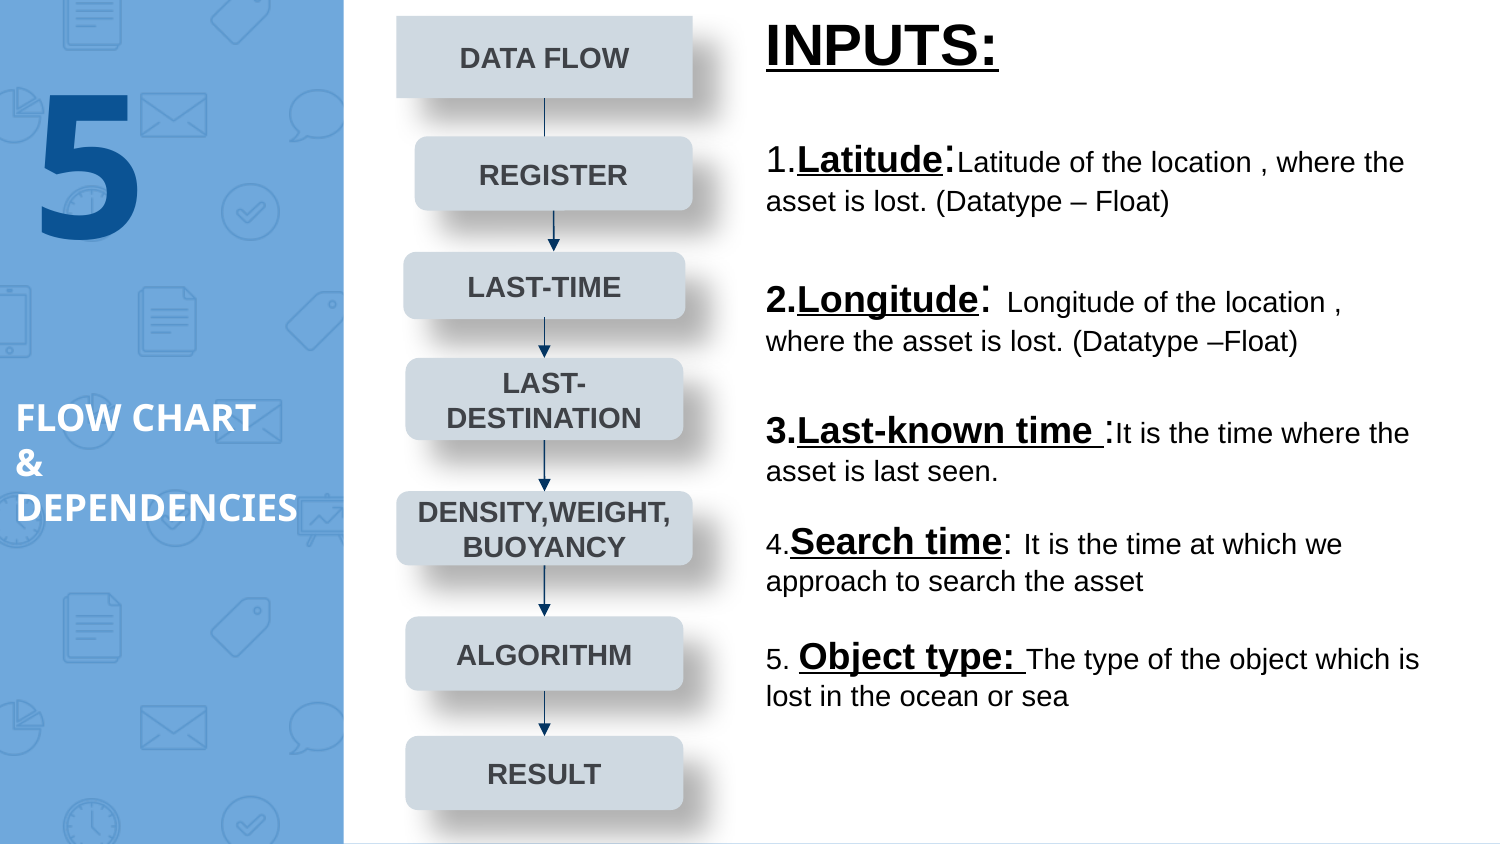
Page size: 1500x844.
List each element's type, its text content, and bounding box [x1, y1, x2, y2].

text_box DATA FLOW [394, 14, 695, 100]
text_box INPUTS: 1.Latitude:Latitude of the location , where the asset is lost. (Datatype – Float) 2.Longitude: Longitude of the location , where the asset is lost. (Datatype –Float) 3.Last-known time :It is the time where the asset is last seen. 4.Search time: It is the time at which we approach to search the asset 5. Object type: The type of the object which is lost in the ocean or sea [751, 0, 1440, 844]
text_box REGISTER [412, 134, 695, 213]
text_box ALGORITHM [403, 614, 686, 693]
text_box RESULT [403, 733, 686, 813]
text_box DENSITY,WEIGHT,BUOYANCY [394, 489, 695, 568]
slide_number 5 [17, 23, 315, 230]
text_box LAST-TIME [403, 251, 686, 320]
text_box LAST-DESTINATION [403, 355, 686, 443]
title FLOW CHART & DEPENDENCIES [0, 379, 350, 654]
